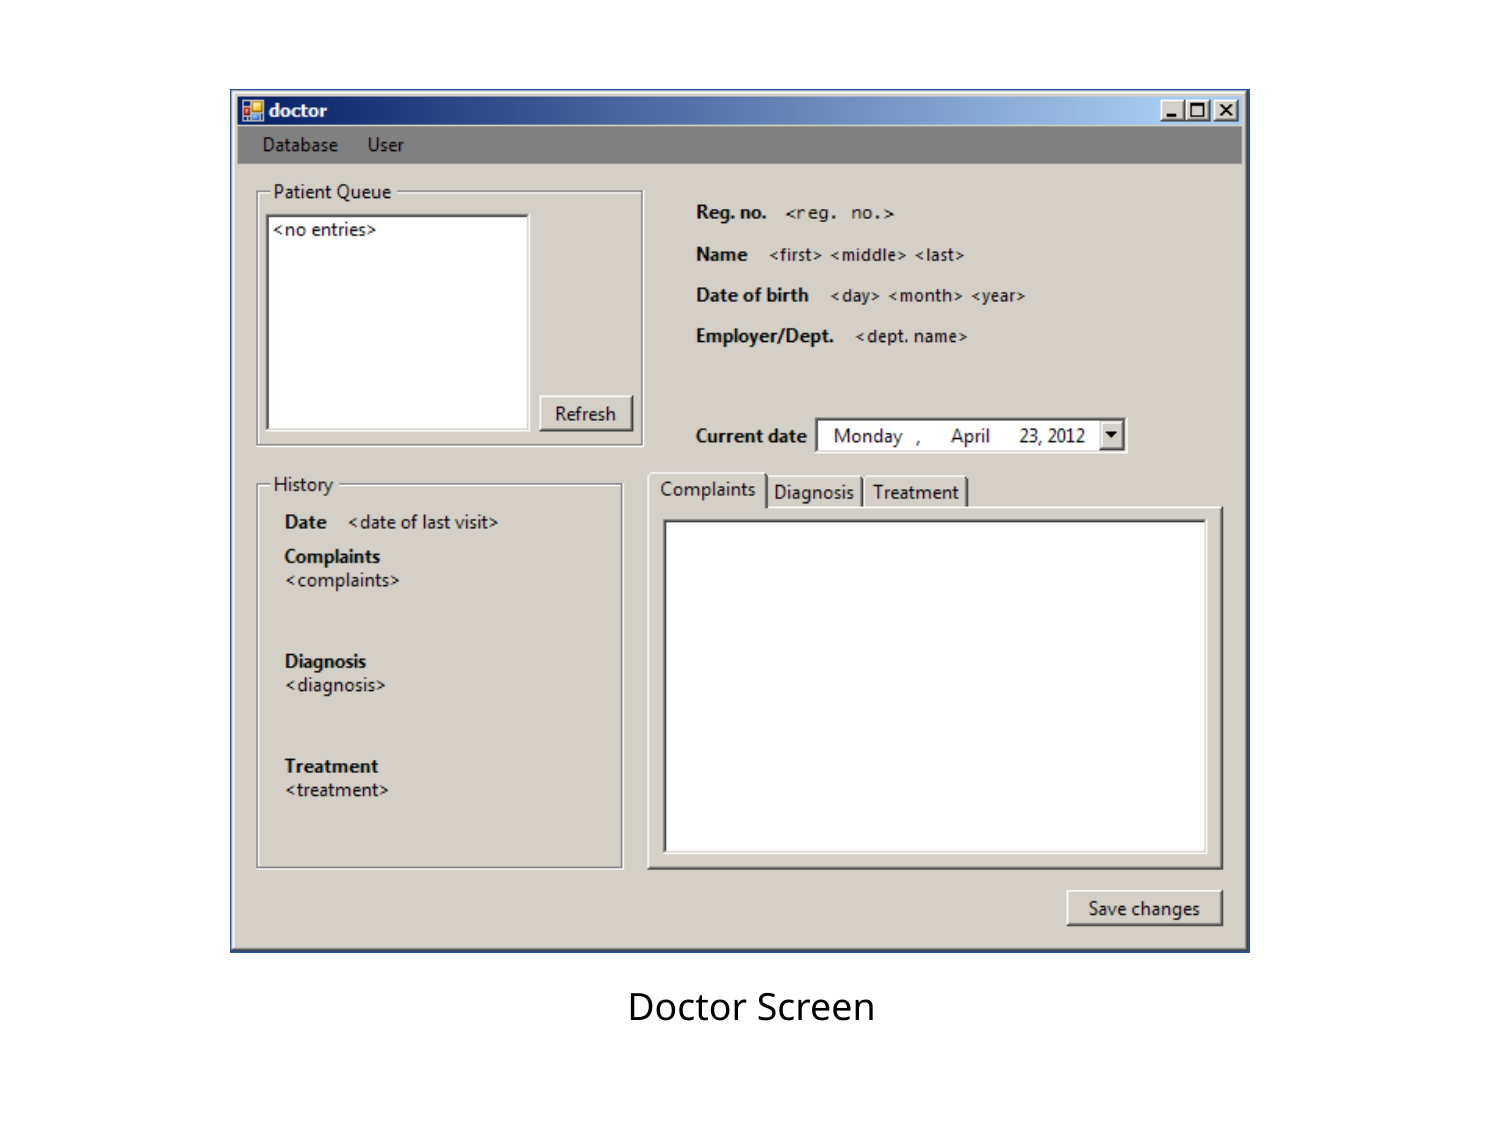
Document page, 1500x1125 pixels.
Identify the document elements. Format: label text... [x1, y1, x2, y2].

text_box Doctor Screen [612, 975, 891, 1036]
picture [229, 89, 1250, 953]
